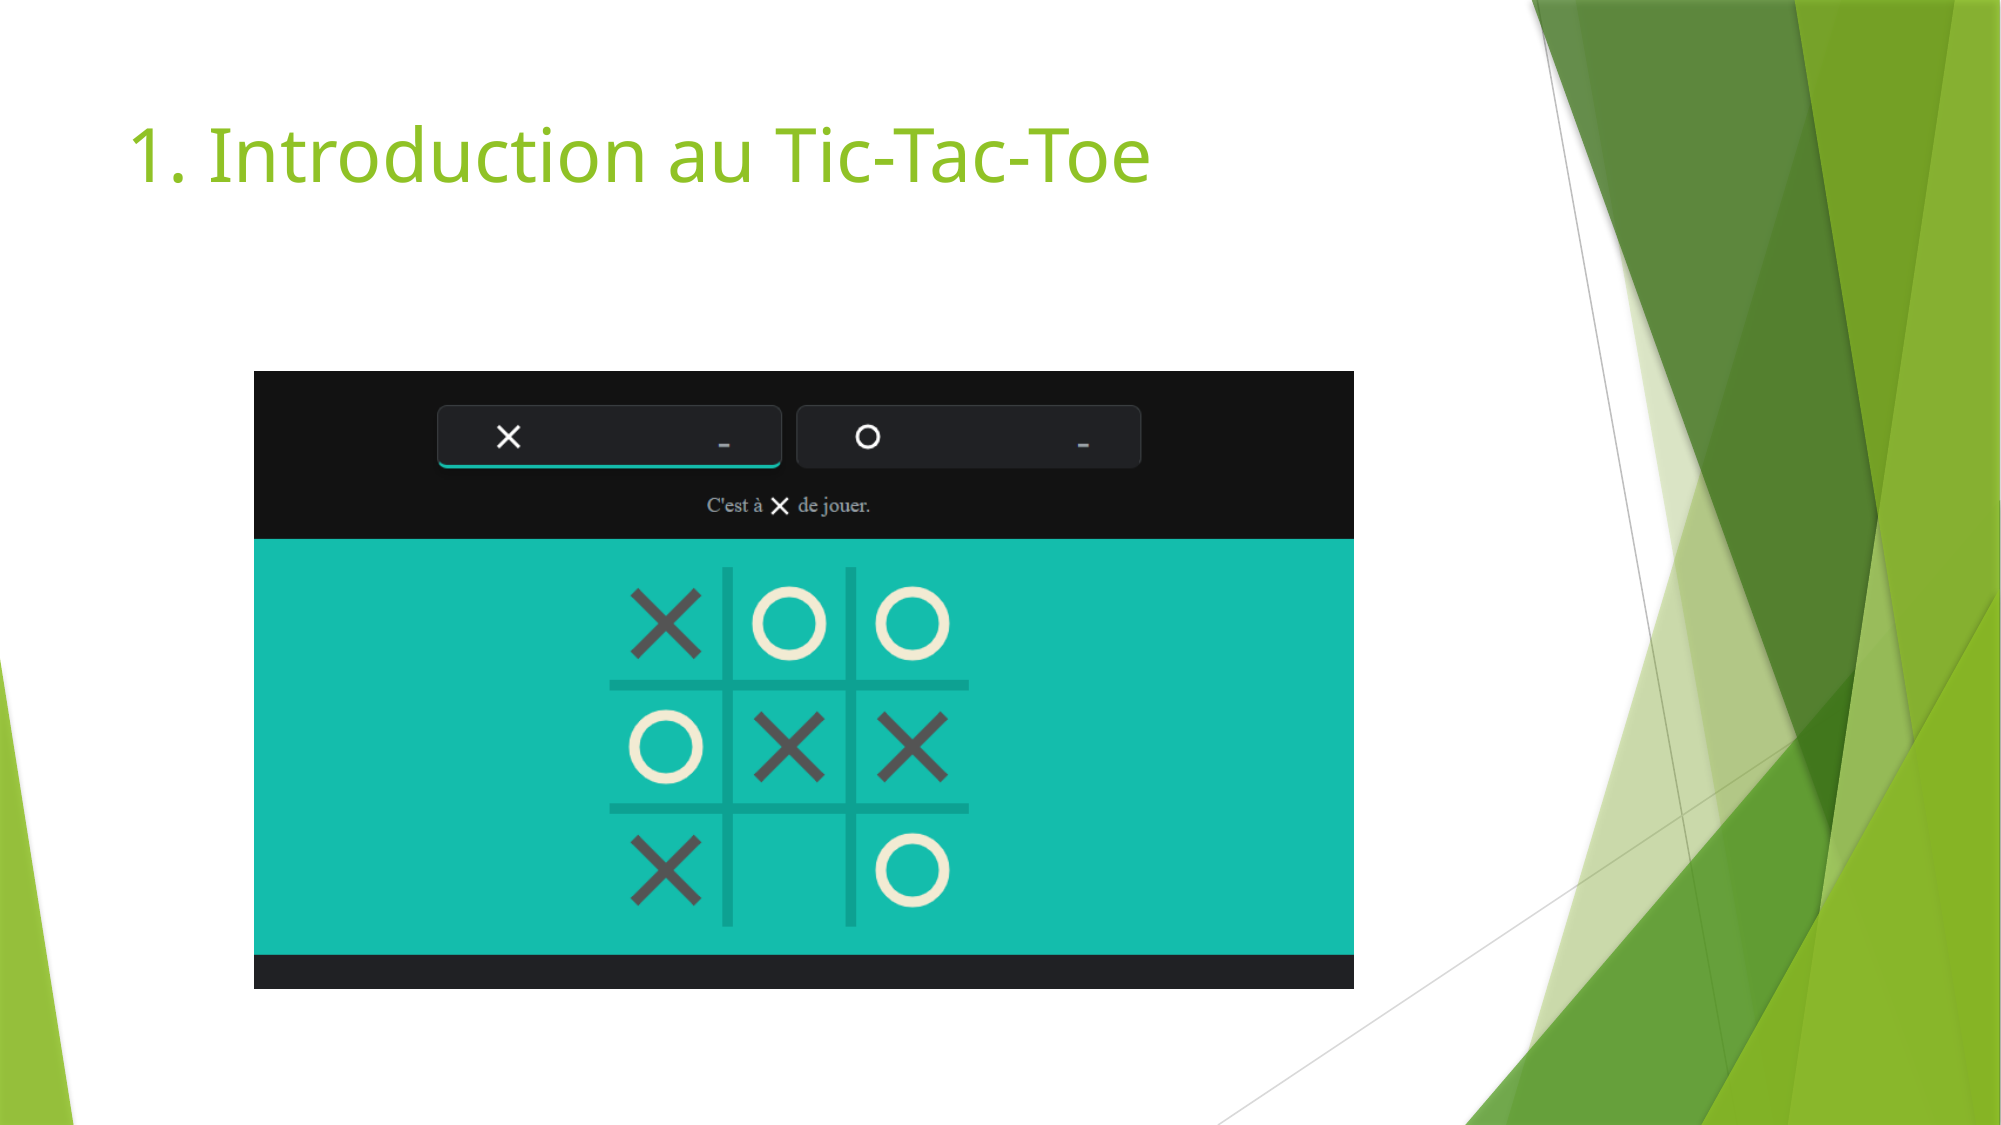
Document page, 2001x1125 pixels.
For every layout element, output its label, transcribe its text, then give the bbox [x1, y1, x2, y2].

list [253, 370, 1354, 989]
title 1. Introduction au Tic-Tac-Toe [111, 99, 1522, 317]
